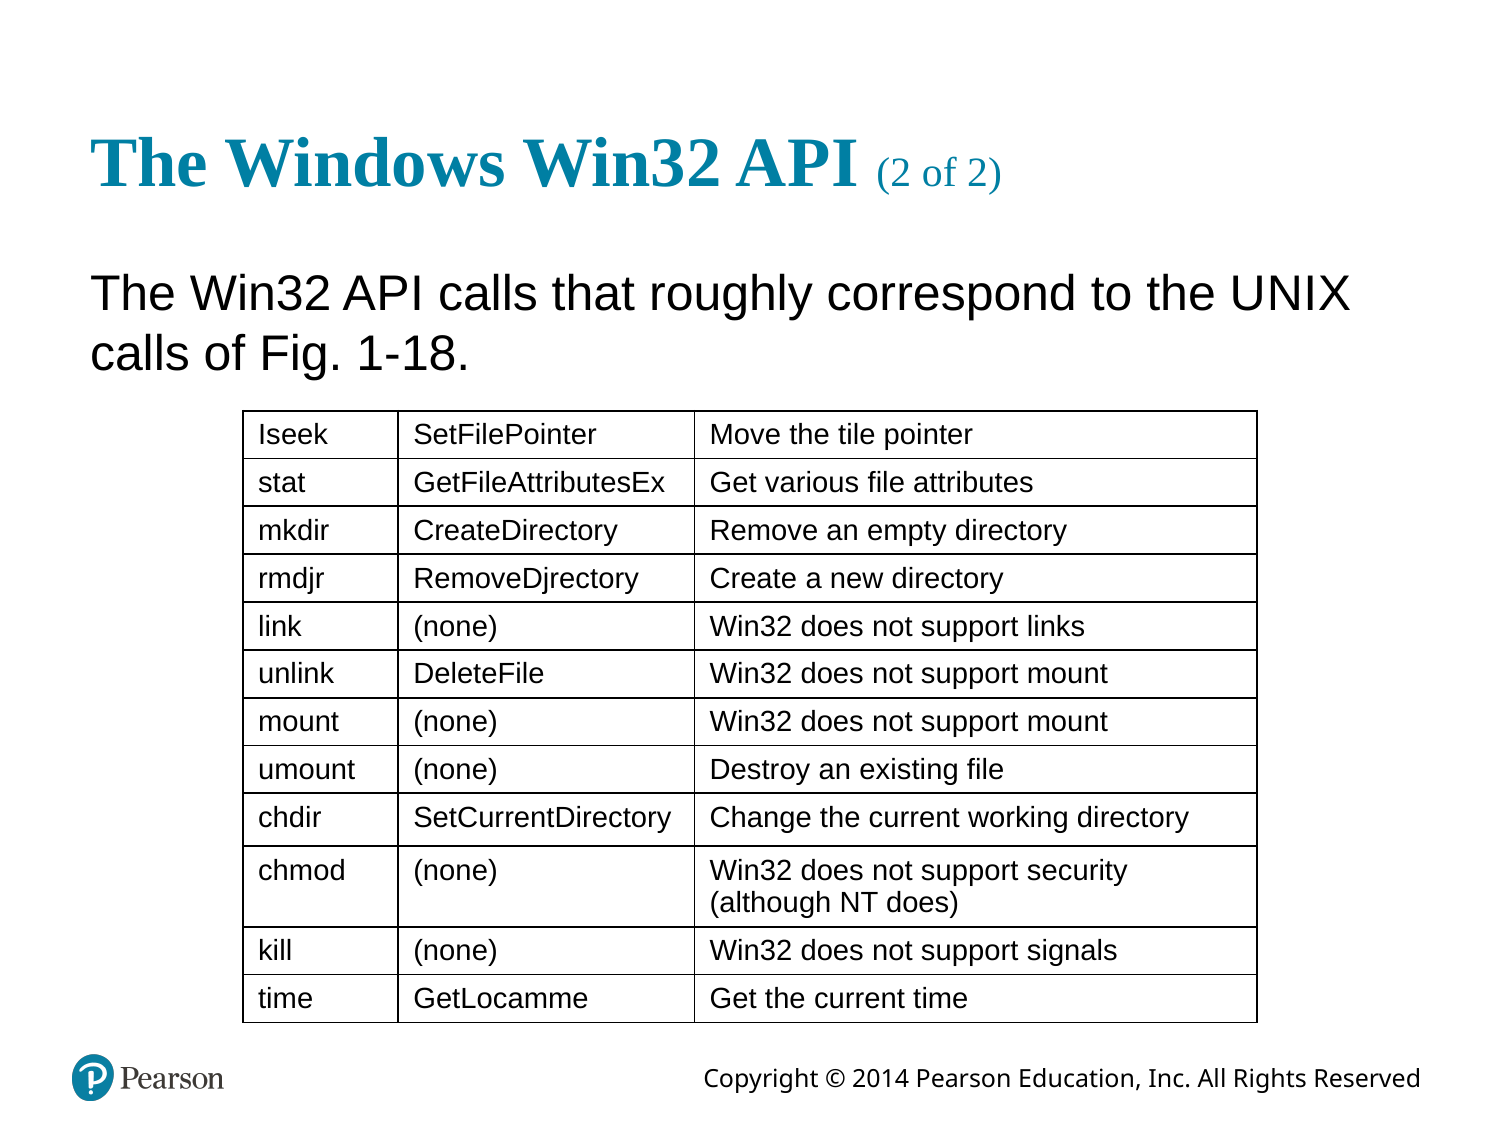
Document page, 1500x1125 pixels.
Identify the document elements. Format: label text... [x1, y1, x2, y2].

table_cell (none) [399, 928, 694, 974]
table_cell Win32 does not support security (although NT does) [695, 847, 1256, 926]
table_cell DeleteFile [399, 651, 694, 697]
table_cell unlink [244, 651, 397, 697]
table_cell (none) [399, 603, 694, 649]
table_cell GetLocamme [399, 975, 694, 1022]
table_cell (none) [399, 699, 694, 745]
table_cell Win32 does not support mount [695, 651, 1256, 697]
table_cell link [244, 603, 397, 649]
table_cell mkdir [244, 507, 397, 553]
picture [72, 1087, 83, 1101]
table_cell GetFileAttributesEx [399, 459, 694, 505]
table_cell Win32 does not support links [695, 603, 1256, 649]
table_cell rmdjr [244, 555, 397, 601]
title The Windows Win32 A P I (2 of 2) [75, 35, 1425, 216]
table_cell time [244, 975, 397, 1022]
table_header SetFilePointer [399, 412, 694, 458]
table_cell (none) [399, 847, 694, 926]
table_cell SetCurrentDirectory [399, 794, 694, 845]
table_header Move the tile pointer [695, 412, 1256, 458]
table_cell kill [244, 928, 397, 974]
table_cell RemoveDjrectory [399, 555, 694, 601]
table_cell chdir [244, 794, 397, 845]
table_cell CreateDirectory [399, 507, 694, 553]
table_cell Destroy an existing file [695, 746, 1256, 792]
table_cell stat [244, 459, 397, 505]
picture [98, 1054, 224, 1101]
table_cell Win32 does not support signals [695, 928, 1256, 974]
table_cell mount [244, 699, 397, 745]
table_cell chmod [244, 847, 397, 926]
table_cell (none) [399, 746, 694, 792]
table_header Iseek [244, 412, 397, 458]
table_cell Change the current working directory [695, 794, 1256, 845]
picture [72, 1054, 88, 1070]
list The Win32 A P I calls that roughly correspond to the U N I X calls of Fig. 1-18. [75, 245, 1425, 381]
table_cell Get various file attributes [695, 459, 1256, 505]
table_cell Get the current time [695, 975, 1256, 1022]
table_cell Create a new directory [695, 555, 1256, 601]
table_cell Win32 does not support mount [695, 699, 1256, 745]
table_cell Remove an empty directory [695, 507, 1256, 553]
picture [80, 1063, 106, 1088]
table_cell umount [244, 746, 397, 792]
